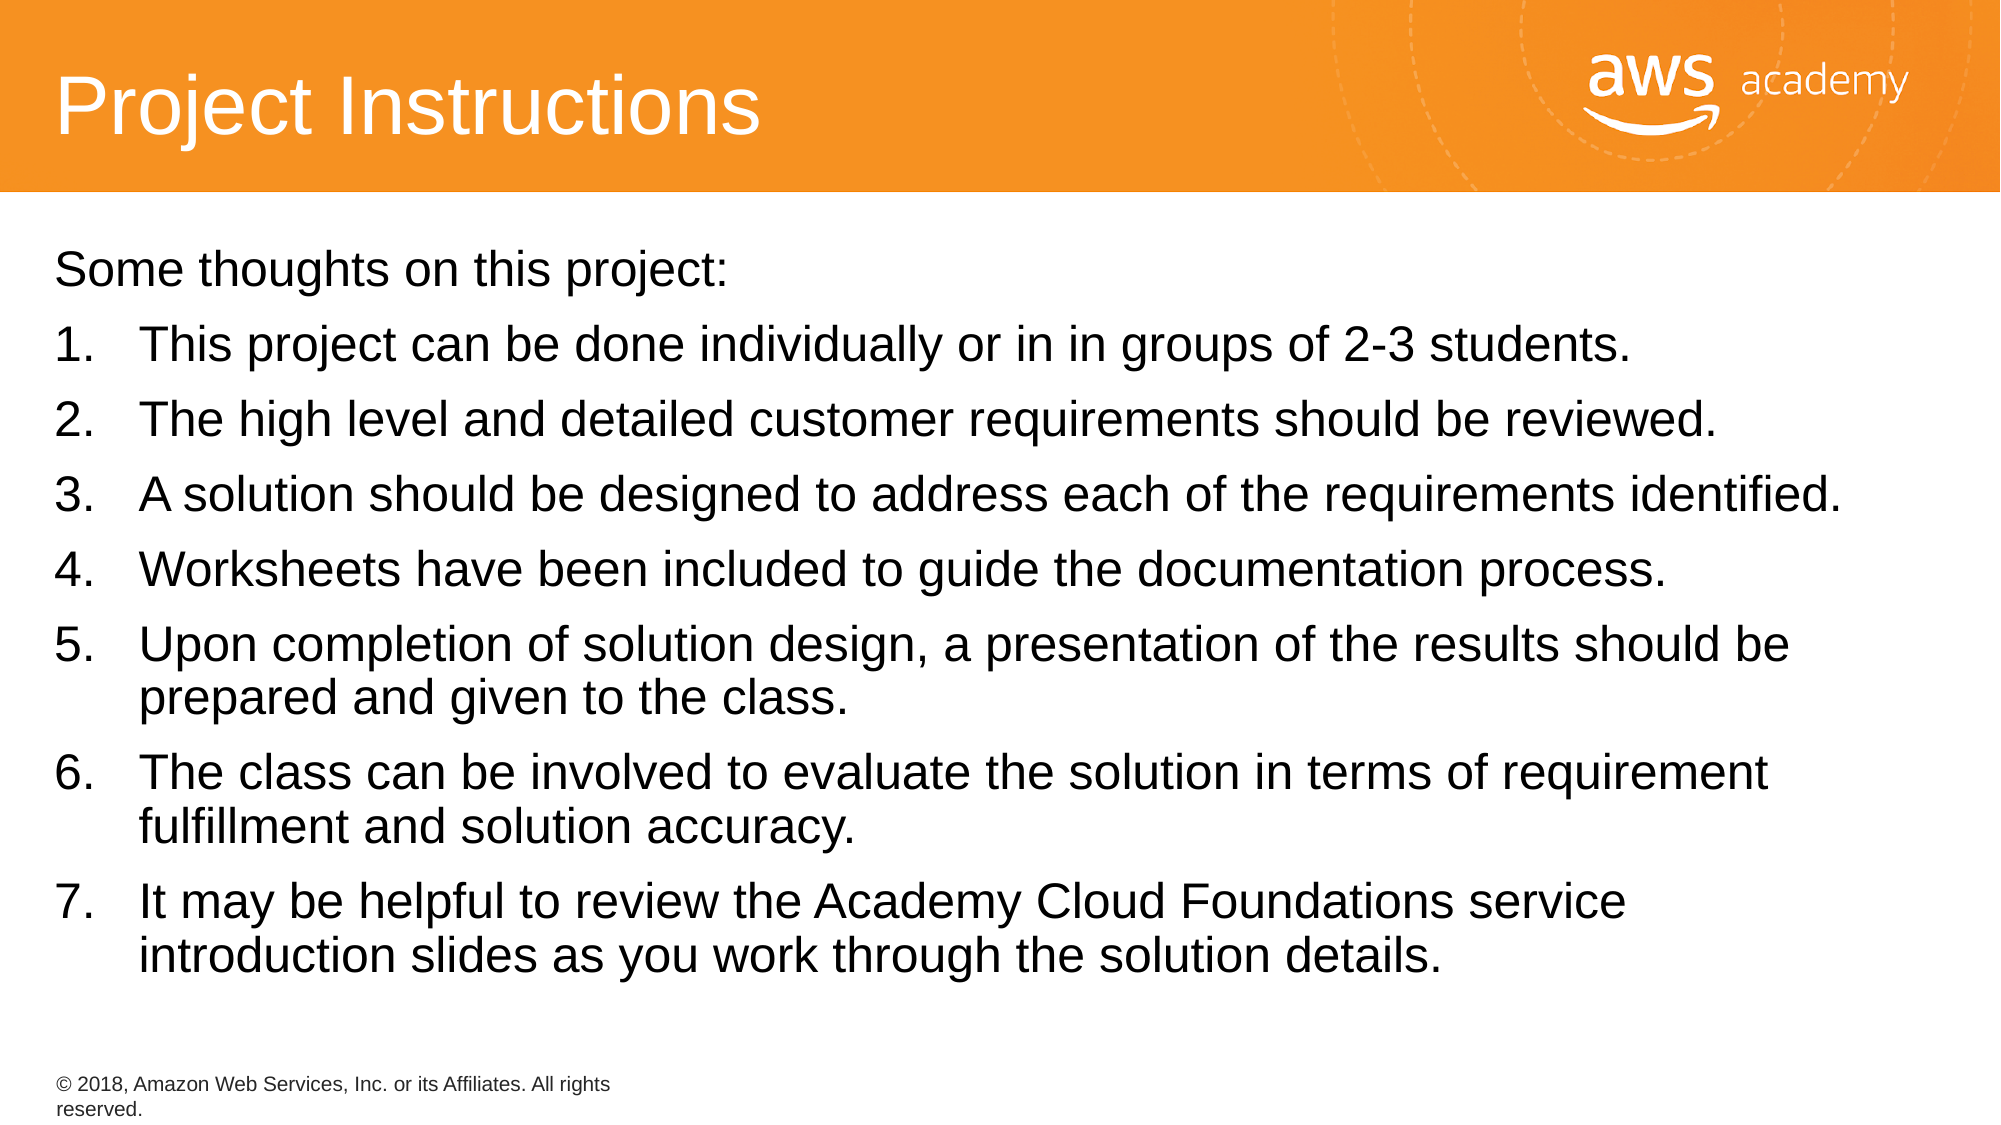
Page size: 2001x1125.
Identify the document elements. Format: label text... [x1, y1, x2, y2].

list Some thoughts on this project: This project can be done individually or in in groups of 2-3 students. The high level and detailed customer requirements should be reviewed. A solution should be designed to address each of the requirements identified. Worksheets have been included to guide the documentation process. Upon completion of solution design, a presentation of the results should be prepared and given to the class. The class can be involved to evaluate the solution in terms of requirement fulfillment and solution accuracy. It may be helpful to review the Academy Cloud Foundations service introduction slides as you work through the solution details. [39, 236, 1902, 1043]
picture [0, 0, 2000, 1125]
title Project Instructions [39, 43, 1863, 172]
